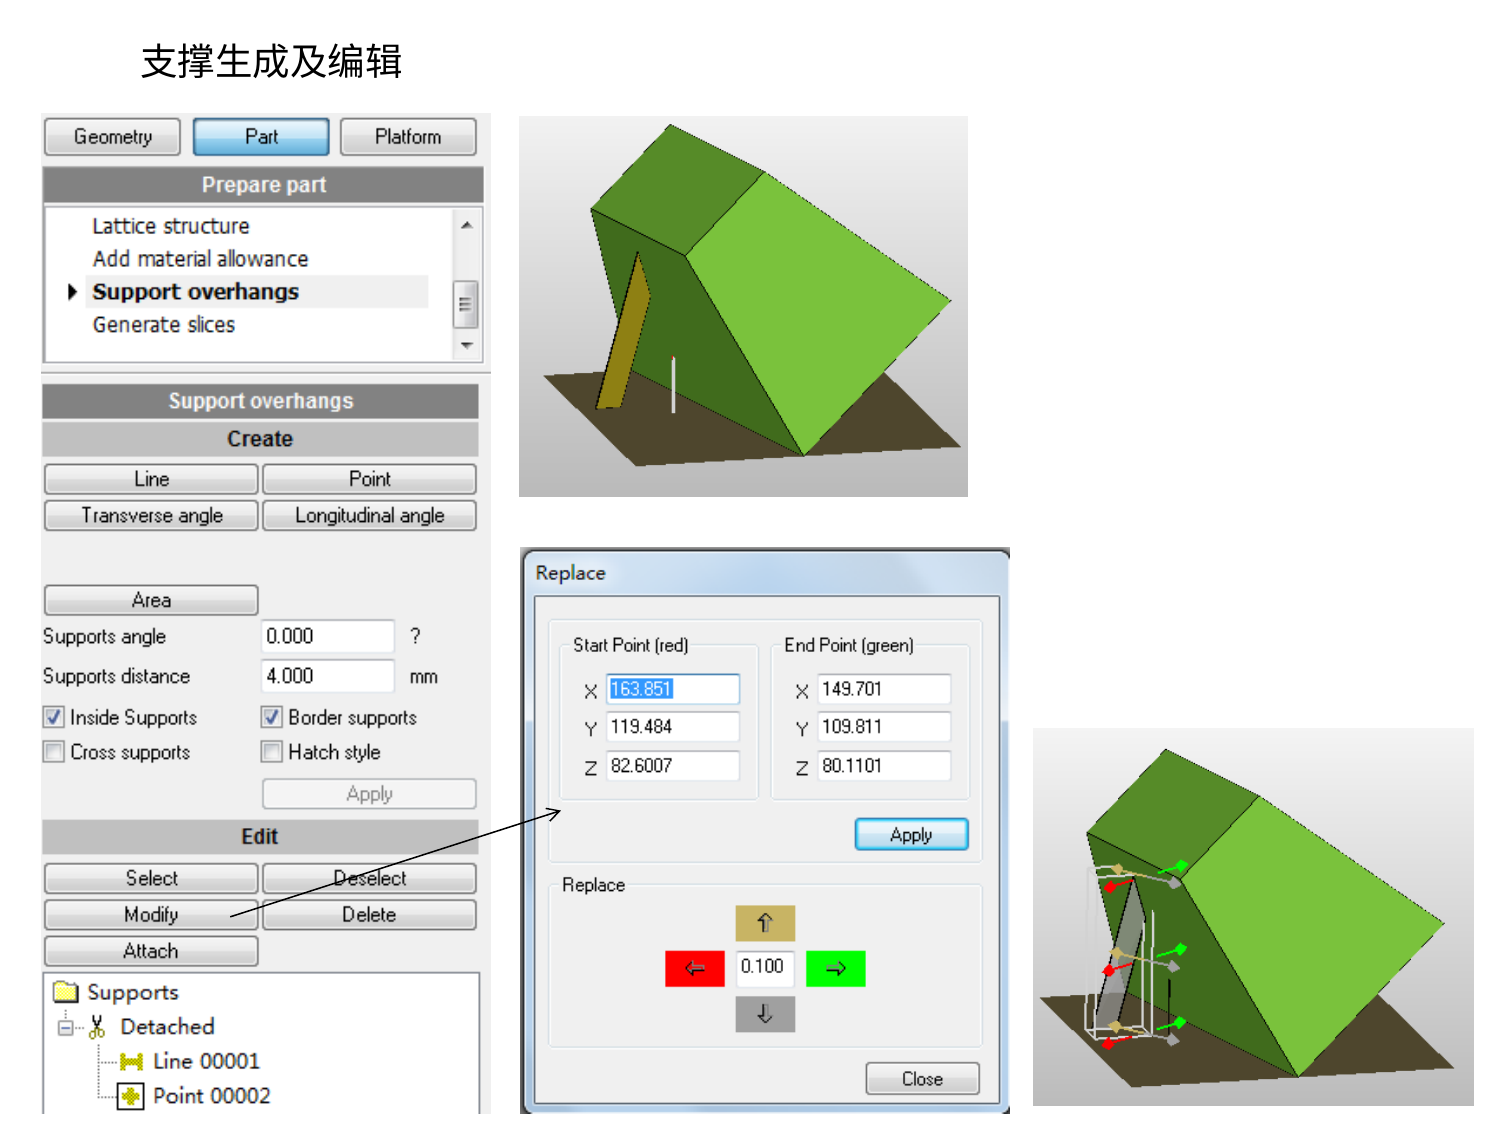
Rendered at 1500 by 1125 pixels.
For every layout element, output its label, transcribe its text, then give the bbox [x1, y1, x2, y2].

picture [518, 116, 969, 497]
picture [1033, 728, 1474, 1107]
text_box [229, 810, 562, 917]
picture [519, 547, 1010, 1114]
text_box 支撑生成及编辑 [125, 30, 418, 91]
picture [40, 113, 491, 1114]
